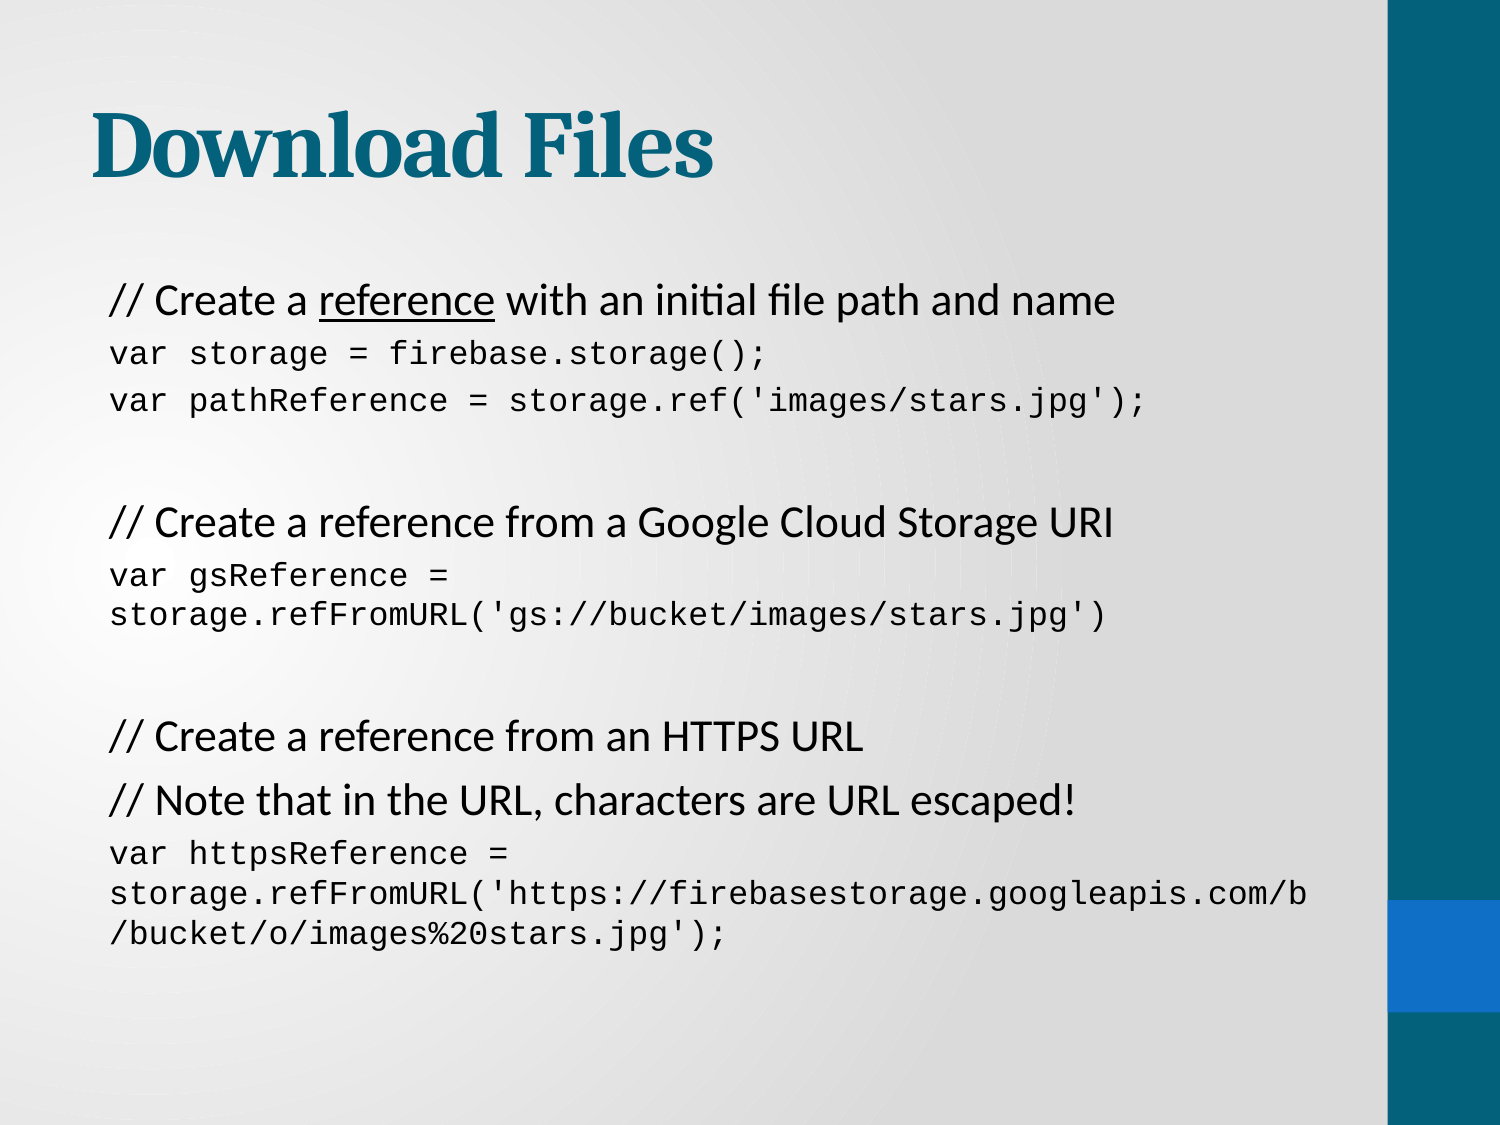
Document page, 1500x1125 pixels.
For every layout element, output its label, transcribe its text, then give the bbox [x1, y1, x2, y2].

title Download Files [75, 45, 1325, 233]
list // Create a reference with an initial file path and name var storage = firebase.storage(); var pathReference = storage.ref('images/stars.jpg'); // Create a reference from a Google Cloud Storage URI var gsReference = storage.refFromURL('gs://bucket/images/stars.jpg') // Create a reference from an HTTPS URL // Note that in the URL, characters are URL escaped! var httpsReference = storage.refFromURL('https://firebasestorage.googleapis.com/b/bucket/o/images%20stars.jpg'); [75, 262, 1325, 1050]
